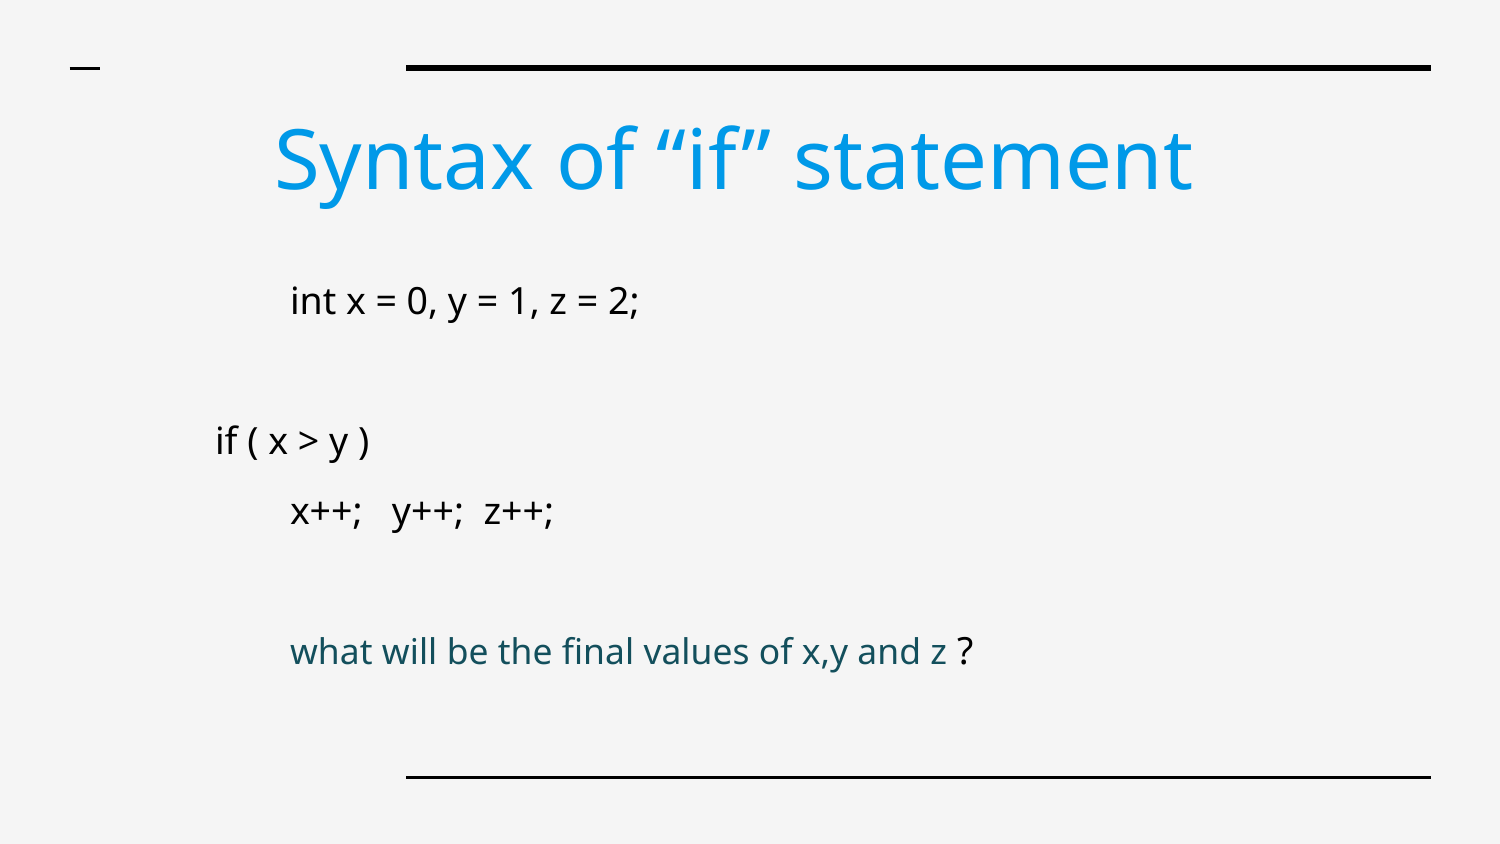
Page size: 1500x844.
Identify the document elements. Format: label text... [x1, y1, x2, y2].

title Syntax of “if” statement [259, 90, 1241, 196]
list int x = 0, y = 1, z = 2; if ( x > y ) x++; y++; z++; what will be the final values of x,y and z ? [125, 262, 1375, 763]
